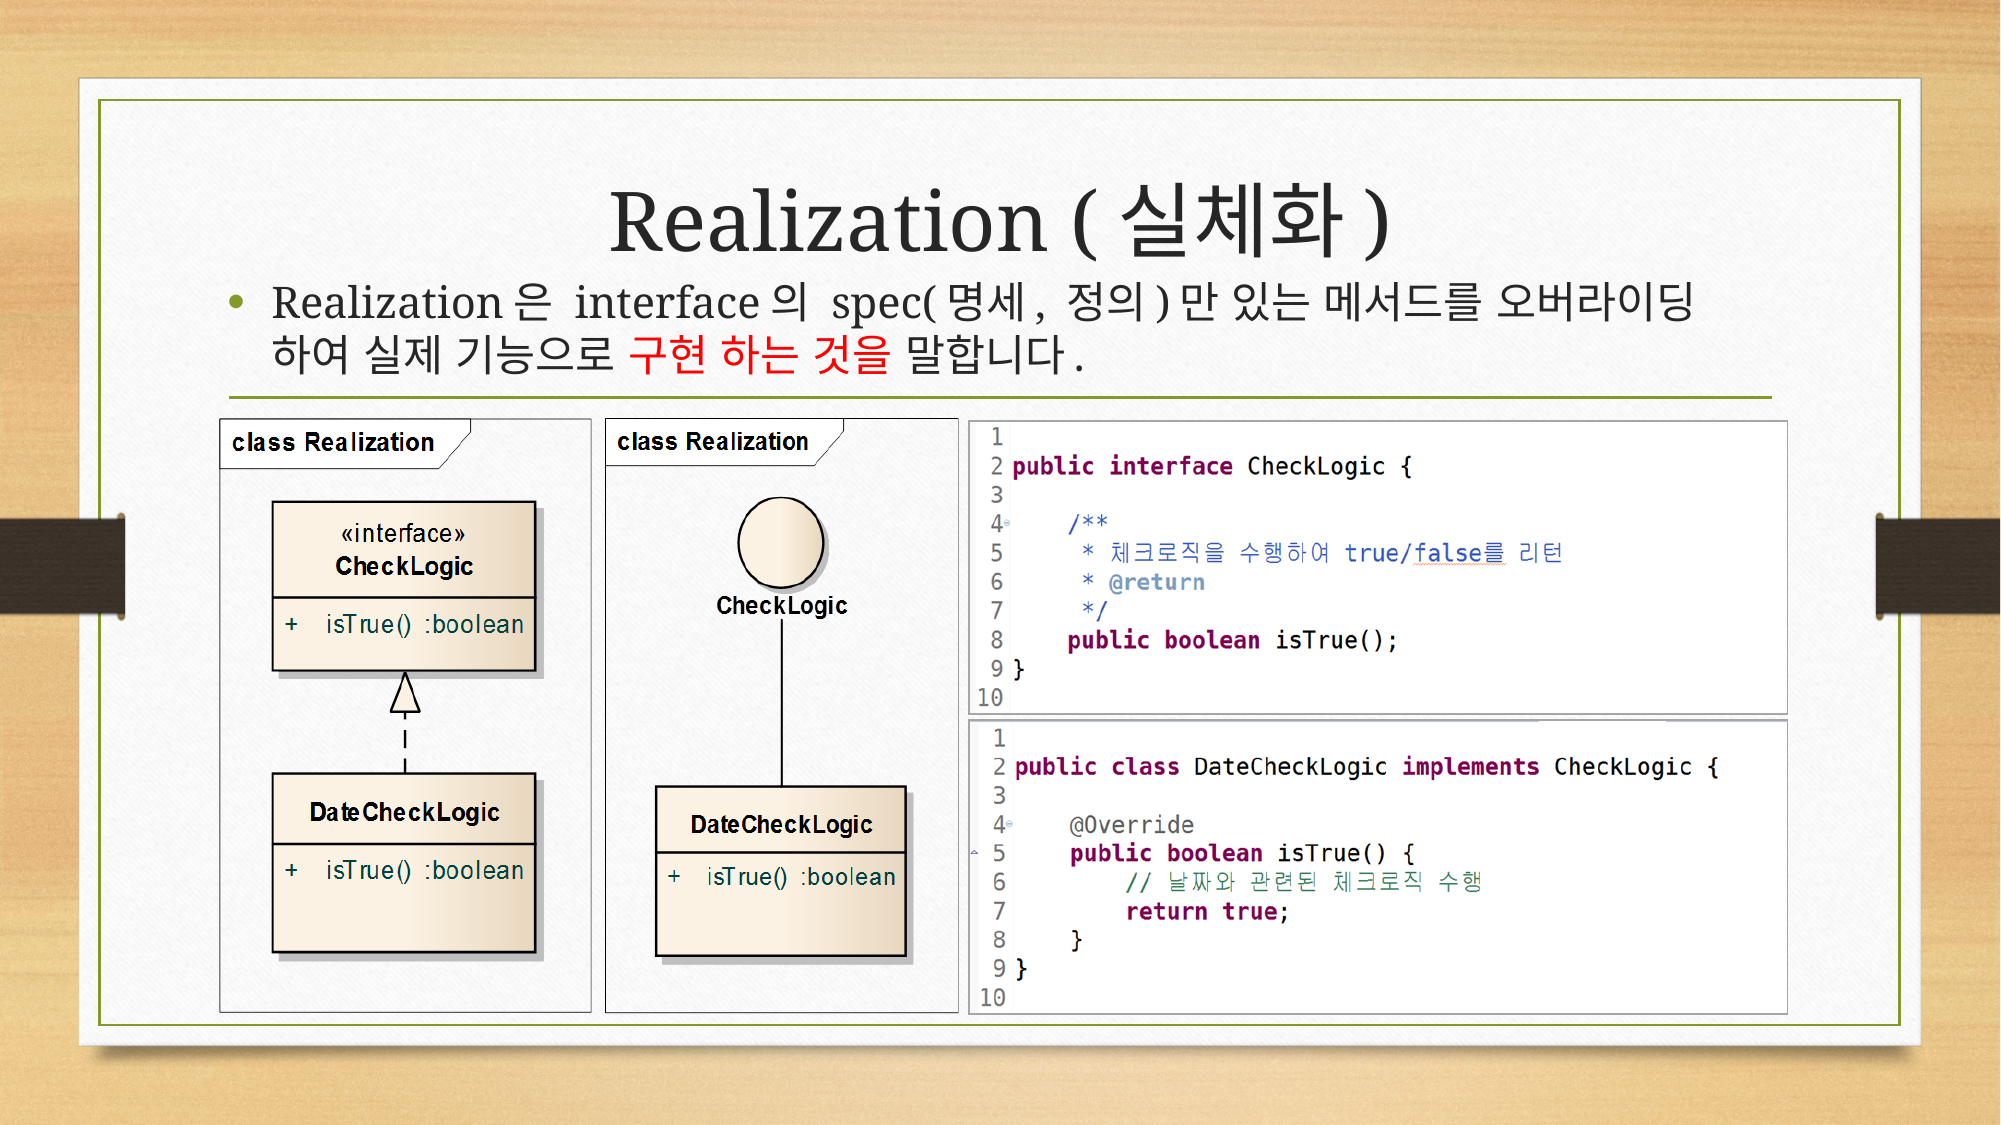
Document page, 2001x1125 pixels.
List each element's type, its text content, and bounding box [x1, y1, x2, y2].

picture [0, 0, 2001, 1125]
list Realization은 interface의 spec(명세, 정의)만 있는 메서드를 오버라이딩 하여 실제 기능으로 구현 하는 것을 말합니다. [212, 268, 1788, 388]
title Realization (실체화) [212, 161, 1788, 268]
